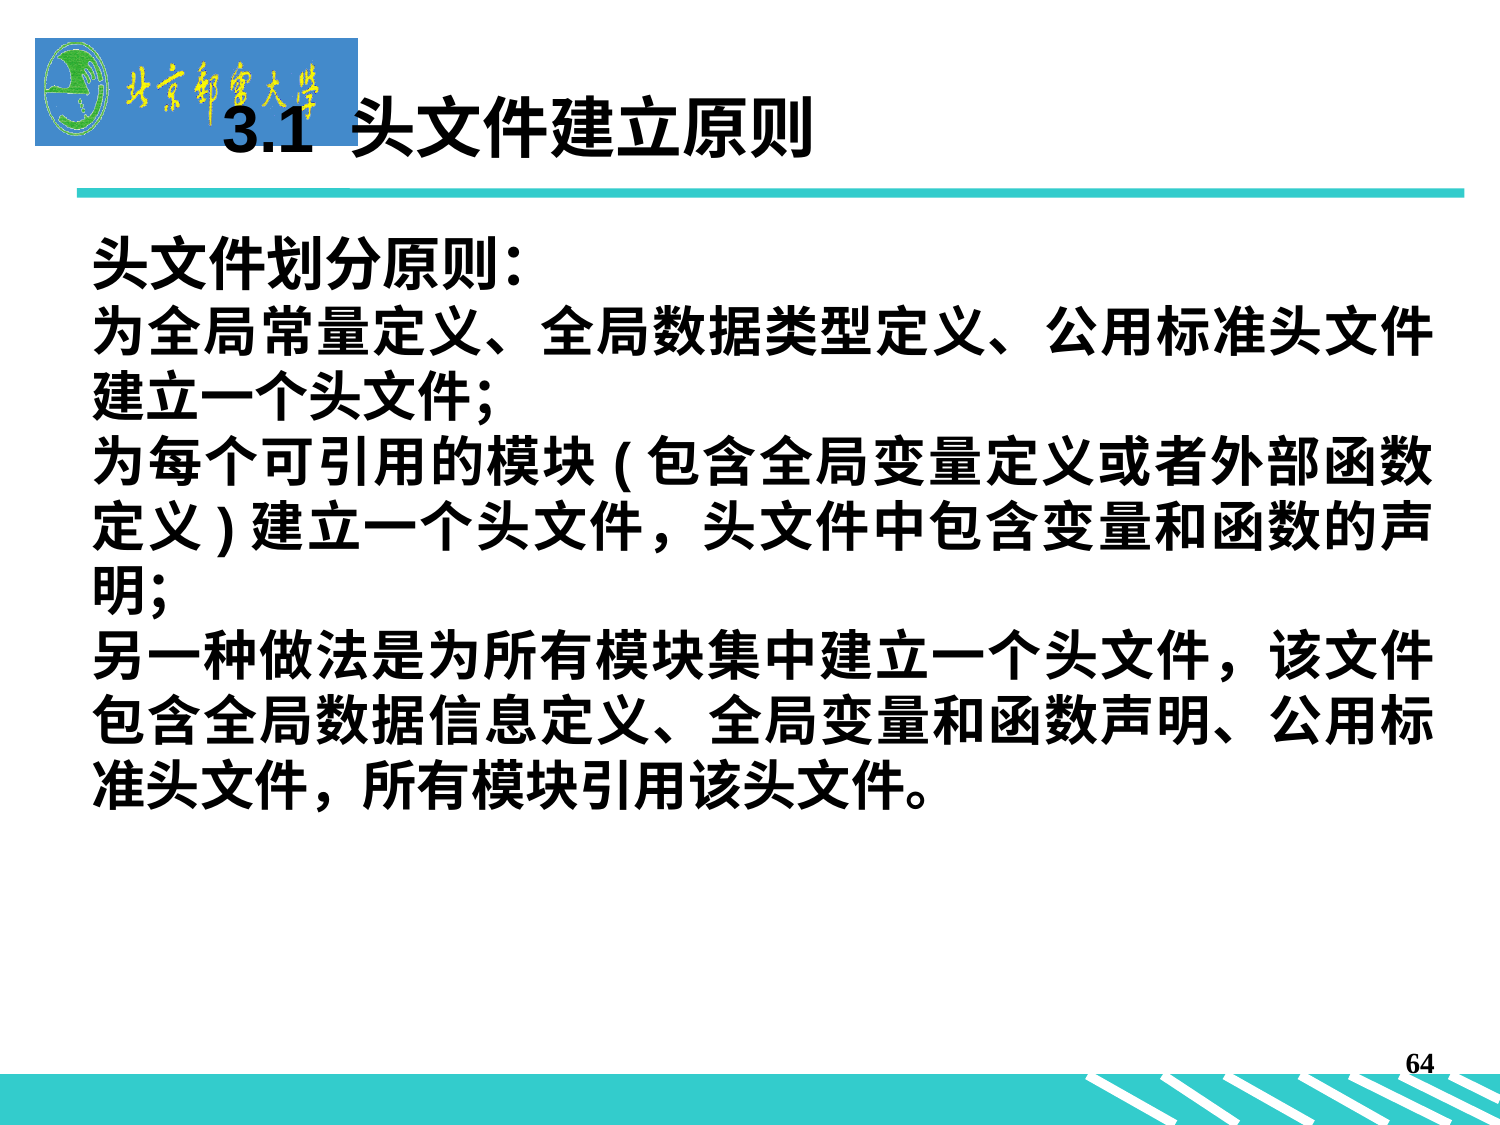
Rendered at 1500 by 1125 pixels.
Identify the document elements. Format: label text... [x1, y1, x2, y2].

list 头文件划分原则： 为全局常量定义、全局数据类型定义、公用标准头文件建立一个头文件； 为每个可引用的模块(包含全局变量定义或者外部函数定义)建立一个头文件，头文件中包含变量和函数的声明； 另一种做法是为所有模块集中建立一个头文件，该文件包含全局数据信息定义、全局变量和函数声明、公用标准头文件，所有模块引用该头文件。 [76, 219, 1450, 976]
text_box 64 [1137, 1037, 1450, 1113]
picture [34, 37, 358, 146]
title 3.1 头文件建立原则 [207, 66, 1483, 185]
